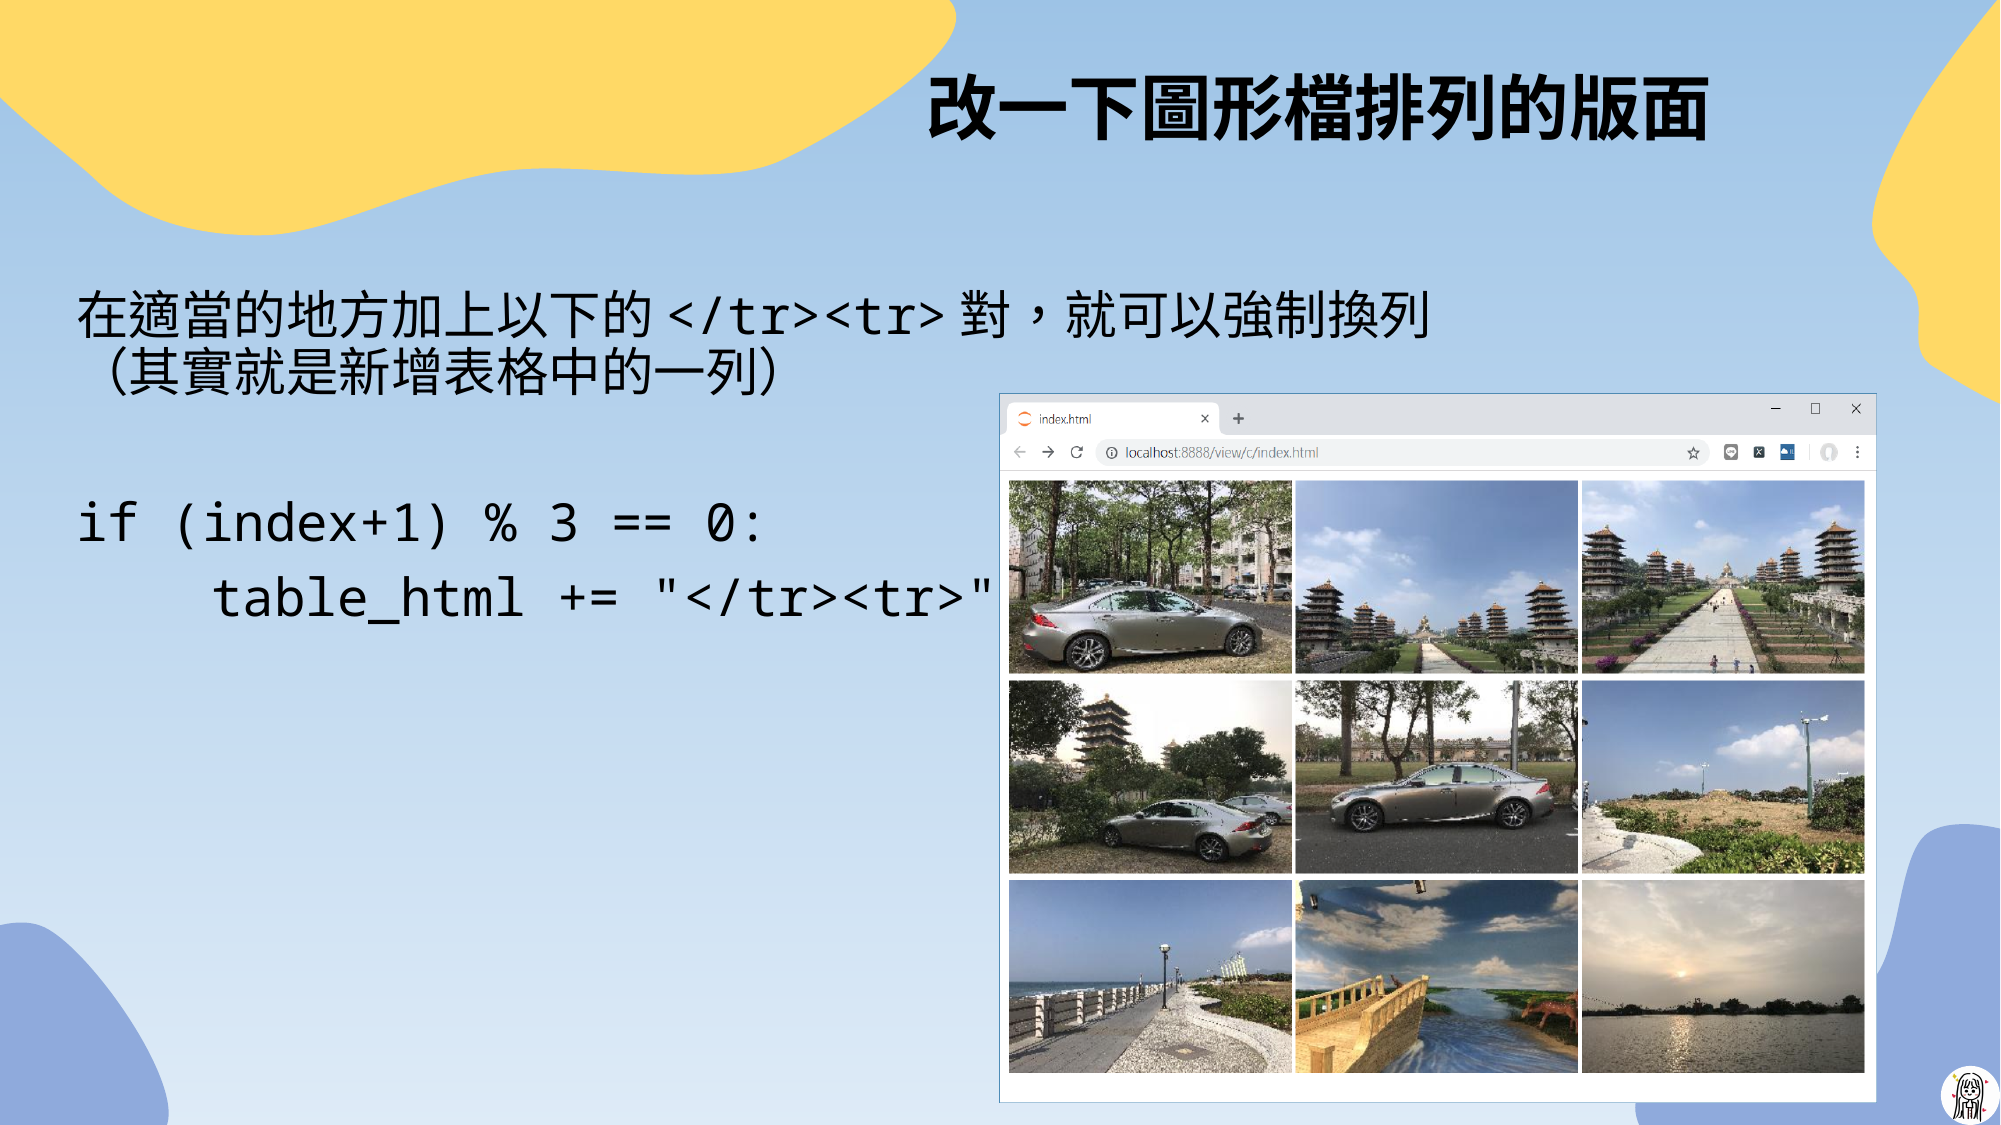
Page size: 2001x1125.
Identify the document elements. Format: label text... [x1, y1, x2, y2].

picture [999, 393, 1877, 1103]
picture [1940, 1065, 2000, 1125]
list 在適當的地方加上以下的</tr><tr>對，就可以強制換列（其實就是新增表格中的一列） if (index+1) % 3 == 0: table_html += "</tr><tr>" [61, 281, 1504, 638]
title 改一下圖形檔排列的版面 [910, 64, 1863, 159]
